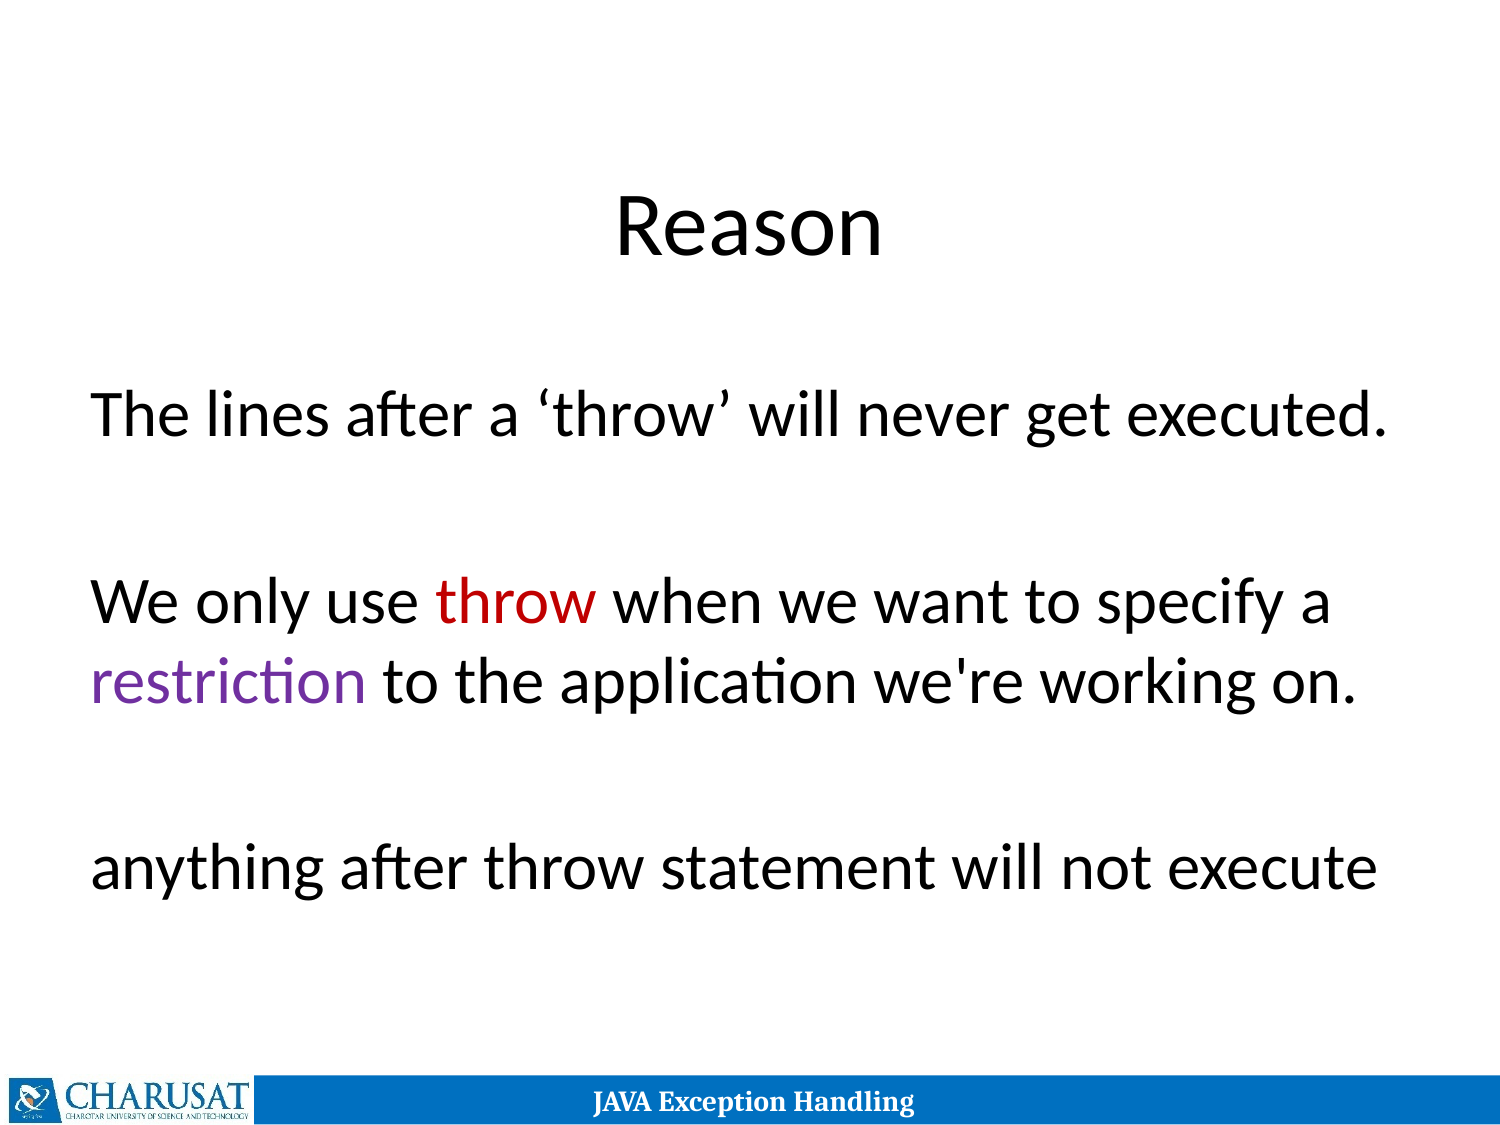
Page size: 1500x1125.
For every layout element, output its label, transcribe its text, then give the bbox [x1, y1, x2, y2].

text_box JAVA Exception Handling [257, 1075, 1500, 1125]
title Reason [75, 125, 1425, 313]
picture [3, 1073, 255, 1125]
list The lines after a ‘throw’ will never get executed. We only use throw when we want to specify a restriction to the application we're working on. anything after throw statement will not execute [75, 362, 1425, 1005]
